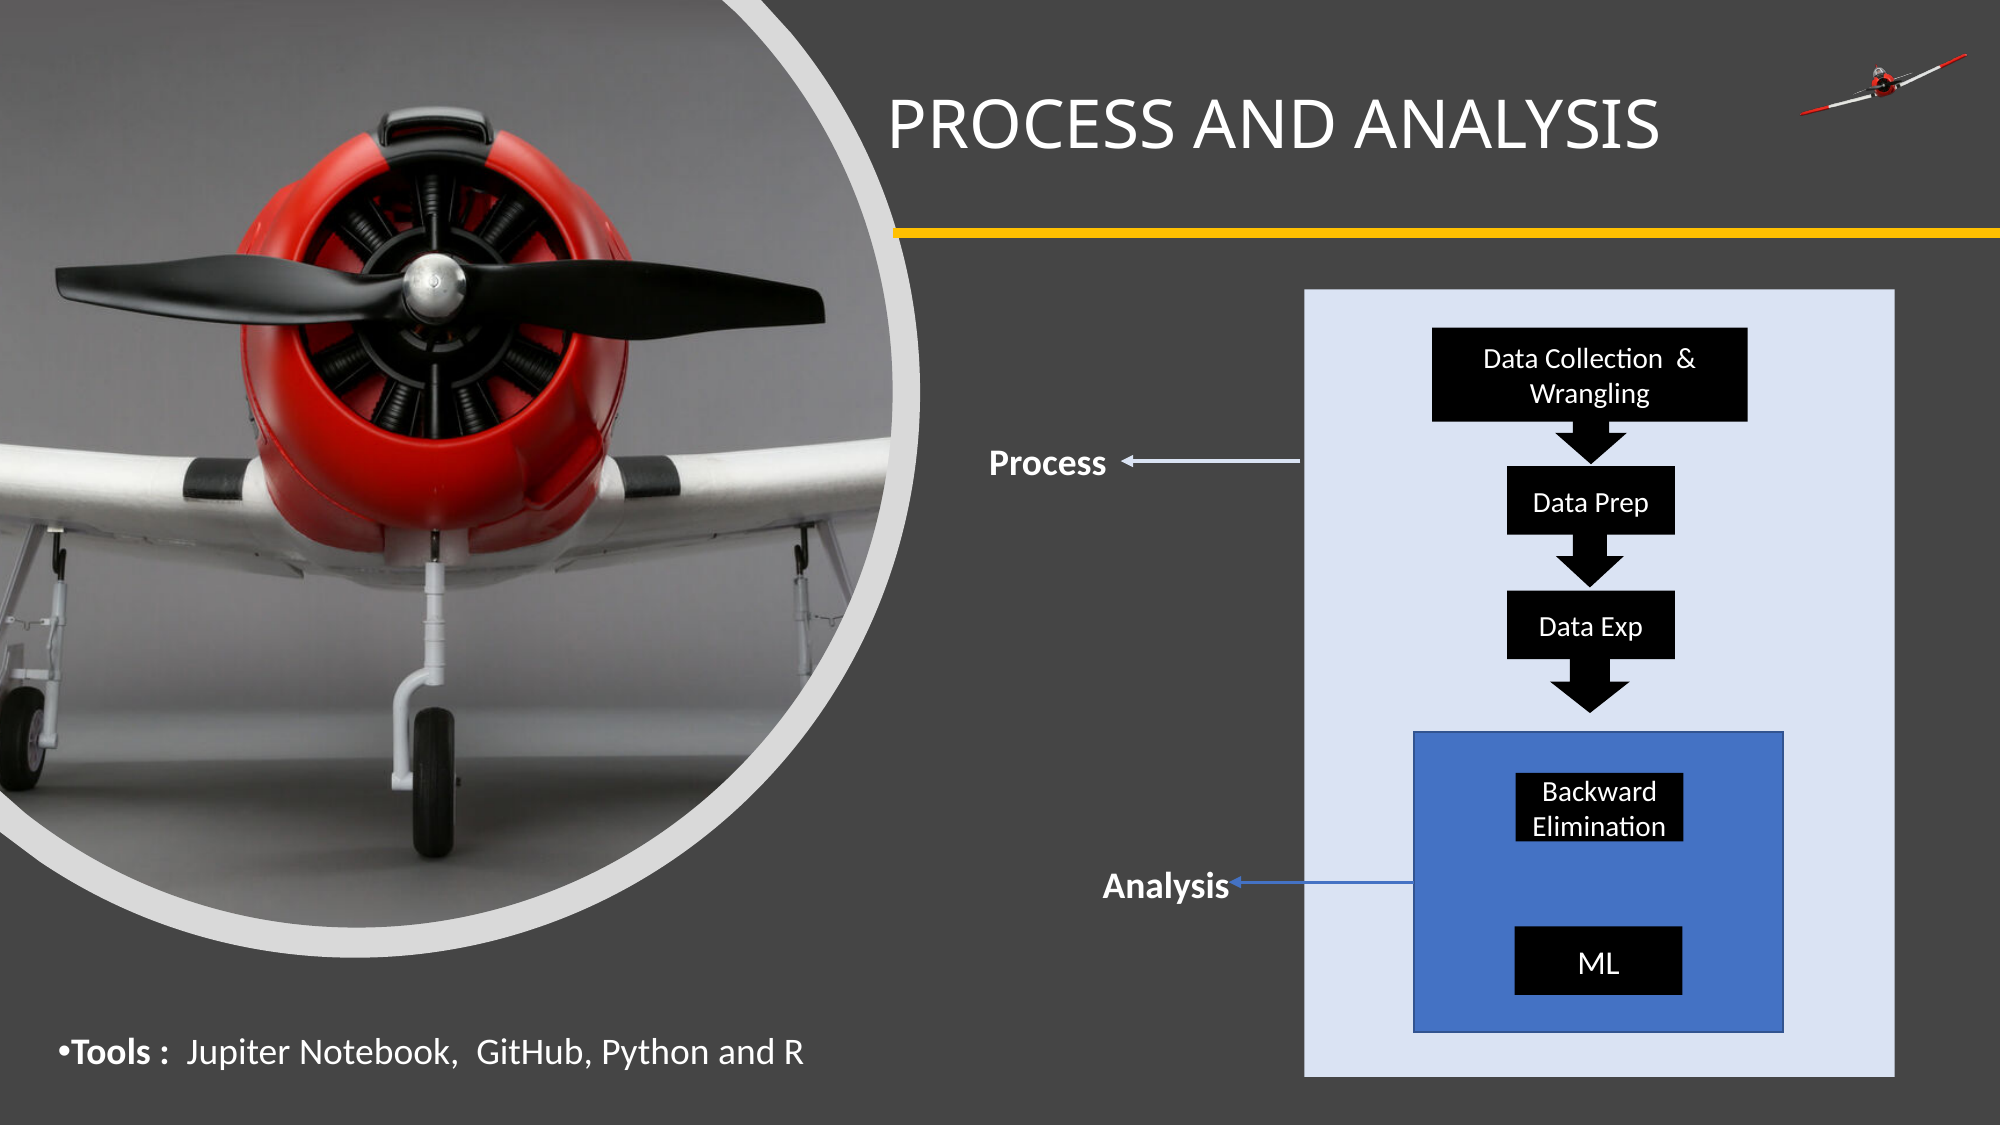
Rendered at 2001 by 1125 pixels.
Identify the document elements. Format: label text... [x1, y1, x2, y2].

text_box [893, 215, 897, 228]
text_box [170, 928, 540, 959]
picture [1786, 23, 1981, 150]
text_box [974, 289, 1895, 1077]
picture [0, 0, 893, 928]
title PROCESS AND ANALYSIS [893, 48, 1691, 206]
text_box [893, 238, 922, 570]
text_box Tools : Jupiter Notebook, GitHub, Python and R [42, 1025, 936, 1111]
